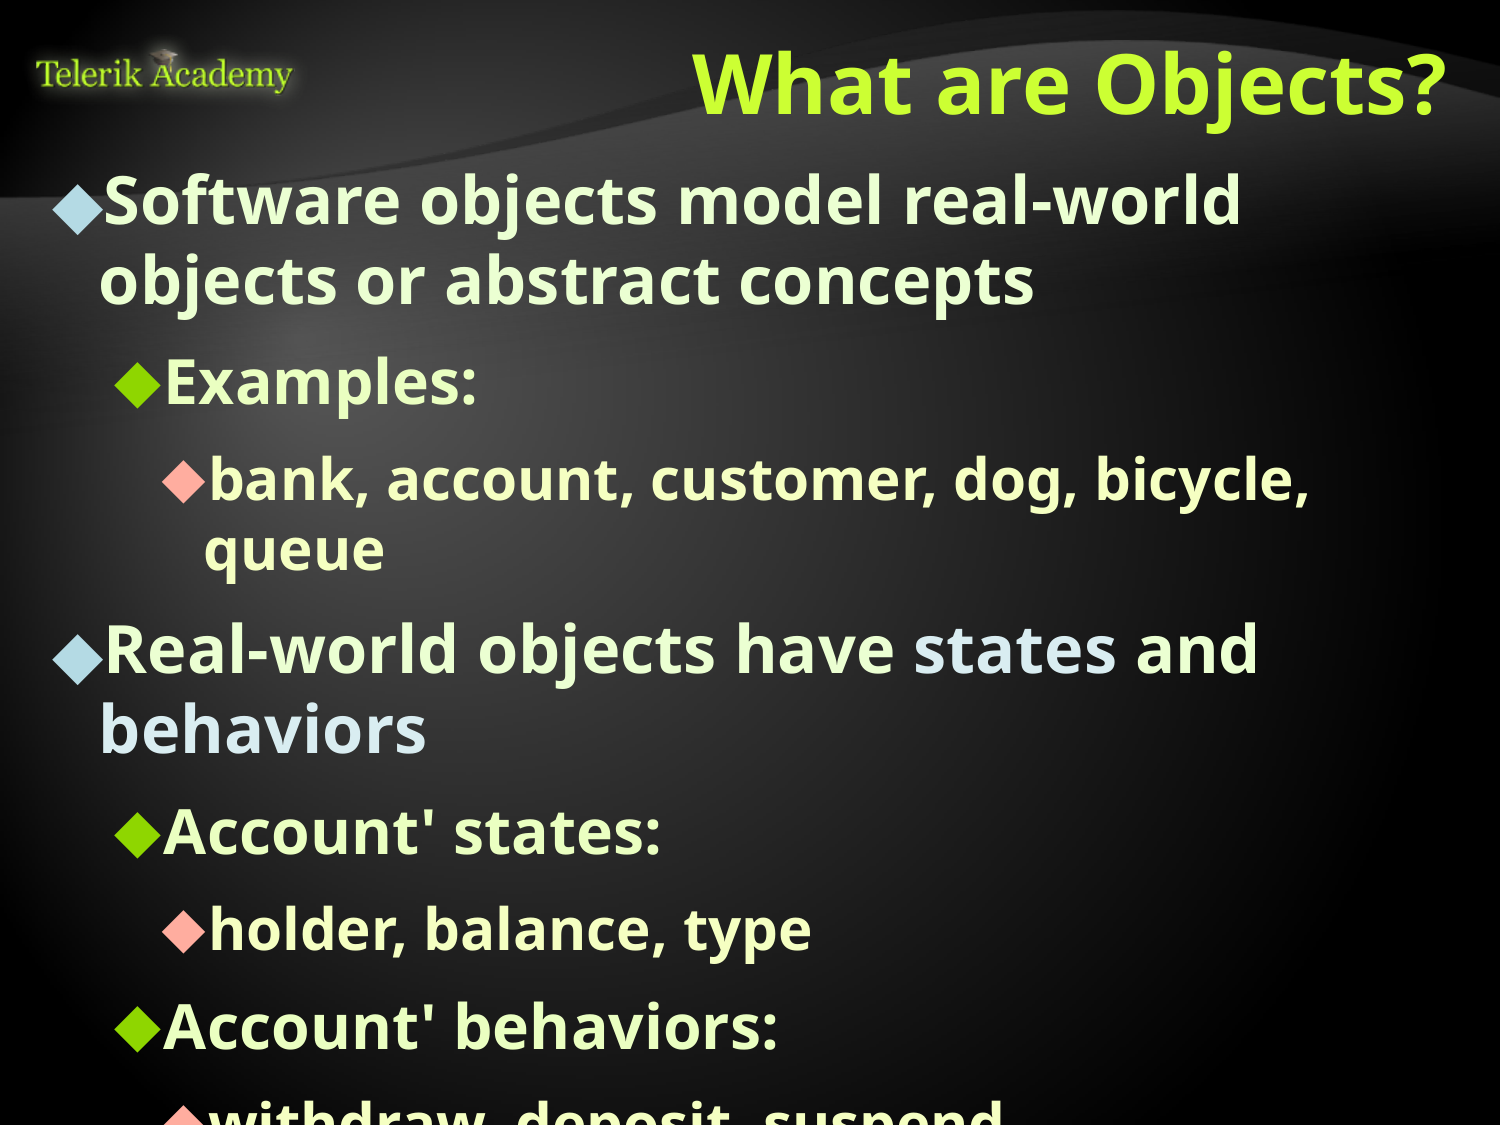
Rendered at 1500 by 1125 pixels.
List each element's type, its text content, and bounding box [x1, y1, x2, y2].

list Software objects model real-world objects or abstract concepts Examples: bank, account, customer, dog, bicycle, queue Real-world objects have states and behaviors Account' states: holder, balance, type Account' behaviors: withdraw, deposit, suspend [37, 149, 1463, 1100]
title What are Objects? [300, 12, 1463, 149]
picture [0, 0, 1500, 1125]
